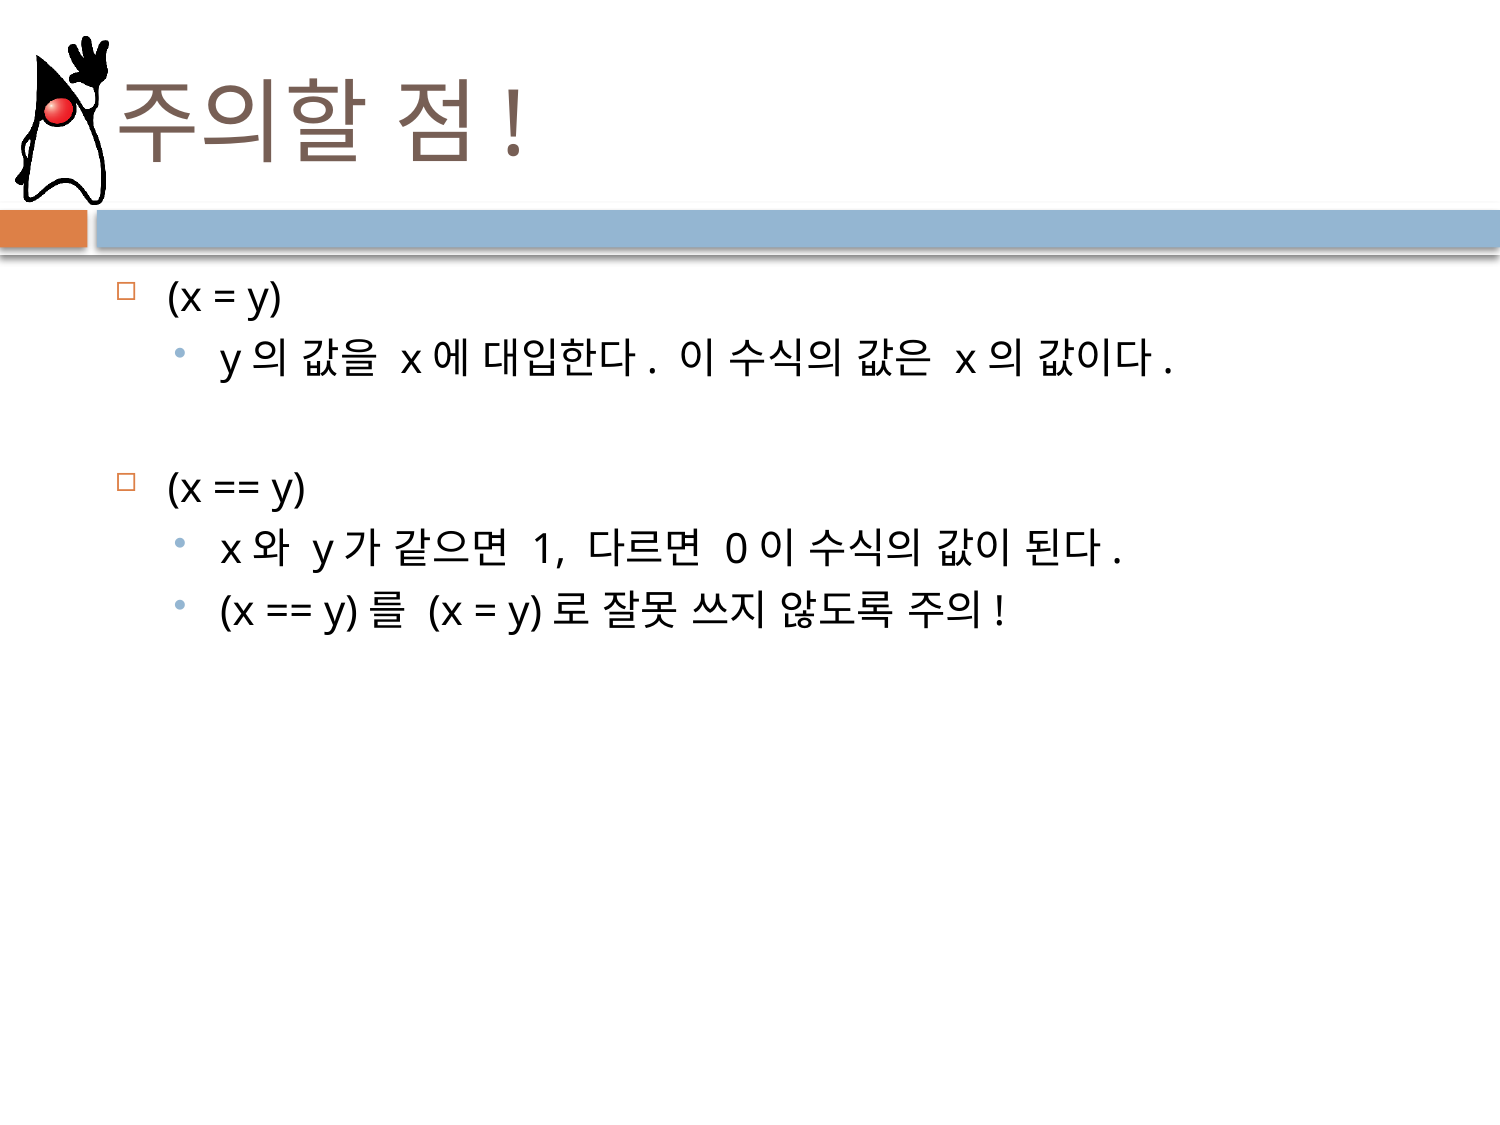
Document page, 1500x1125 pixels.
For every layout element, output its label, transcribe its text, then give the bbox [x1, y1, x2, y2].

list (x = y) y의 값을 x에 대입한다. 이 수식의 값은 x의 값이다. (x == y) x와 y가 같으면 1, 다르면 0이 수식의 값이 된다. (x == y)를 (x = y)로 잘못 쓰지 않도록 주의! [100, 262, 1438, 1000]
title 주의할 점! [100, 37, 1438, 200]
picture [15, 36, 109, 205]
